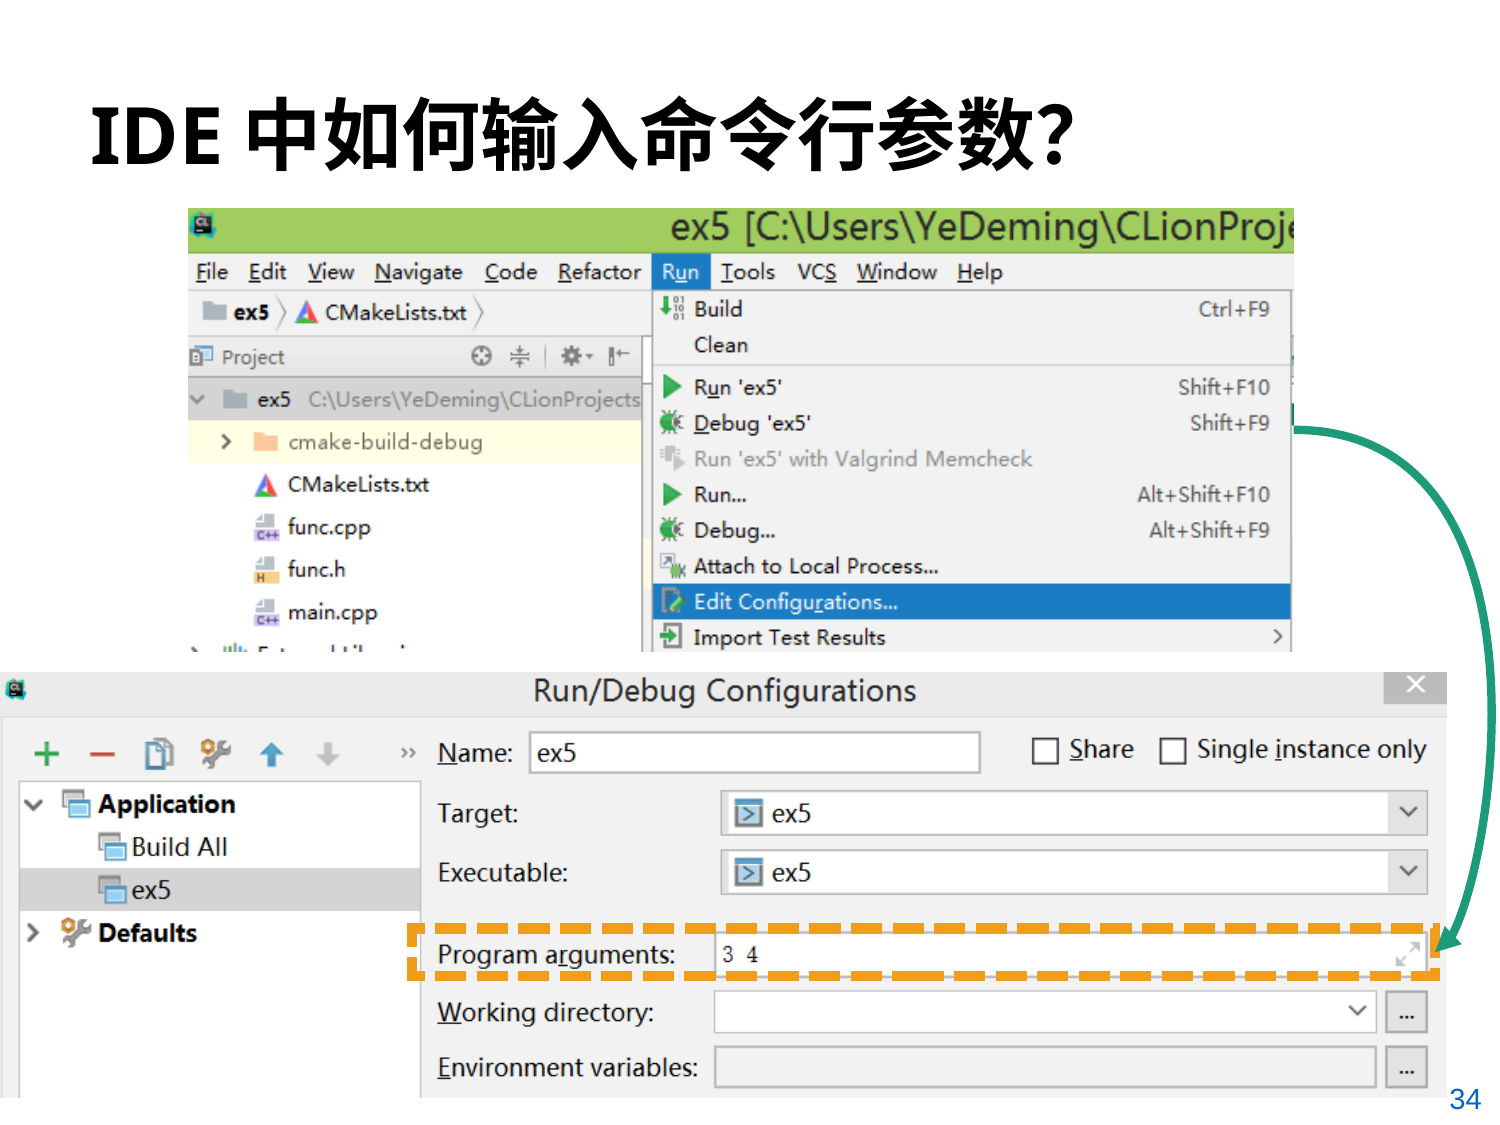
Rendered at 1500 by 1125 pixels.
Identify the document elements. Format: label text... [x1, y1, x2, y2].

picture [188, 208, 1294, 652]
slide_number 34 [1146, 1070, 1497, 1125]
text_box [1293, 429, 1436, 953]
picture [0, 672, 1447, 1098]
title IDE中如何输入命令行参数？ [75, 45, 1500, 233]
